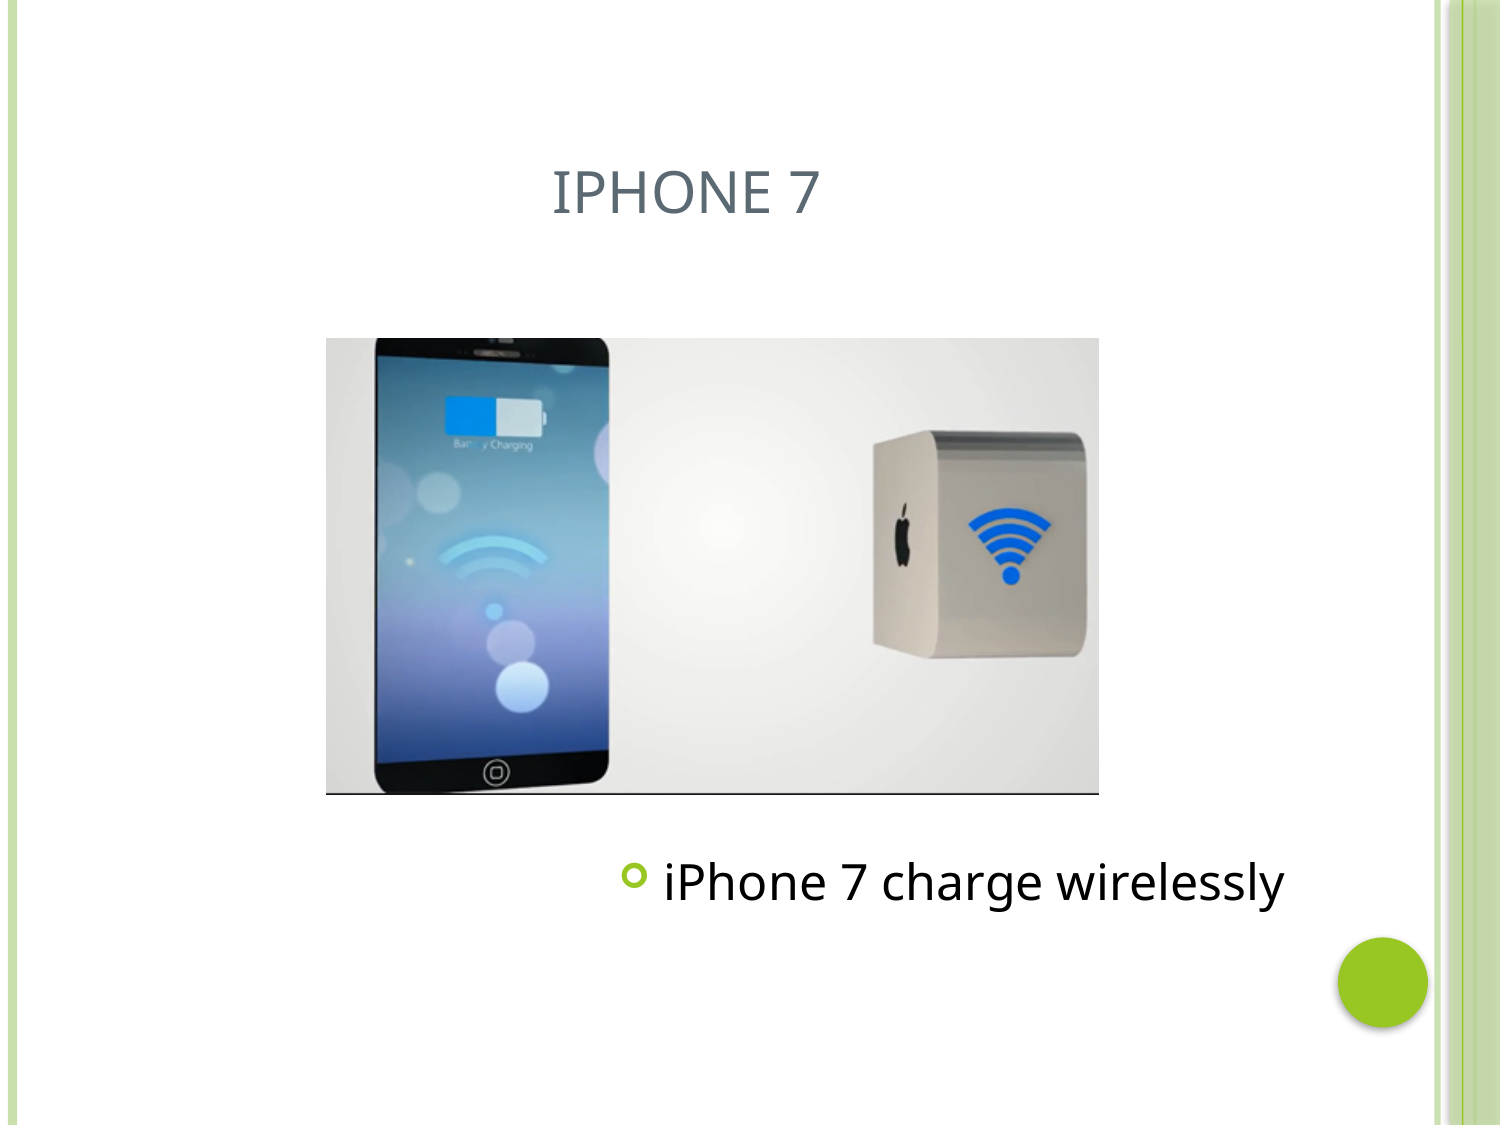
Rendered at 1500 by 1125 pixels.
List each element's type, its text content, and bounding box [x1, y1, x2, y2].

list iPhone 7 charge wirelessly [75, 262, 1300, 1062]
title iPhone 7 [75, 45, 1300, 233]
picture [325, 337, 1099, 795]
